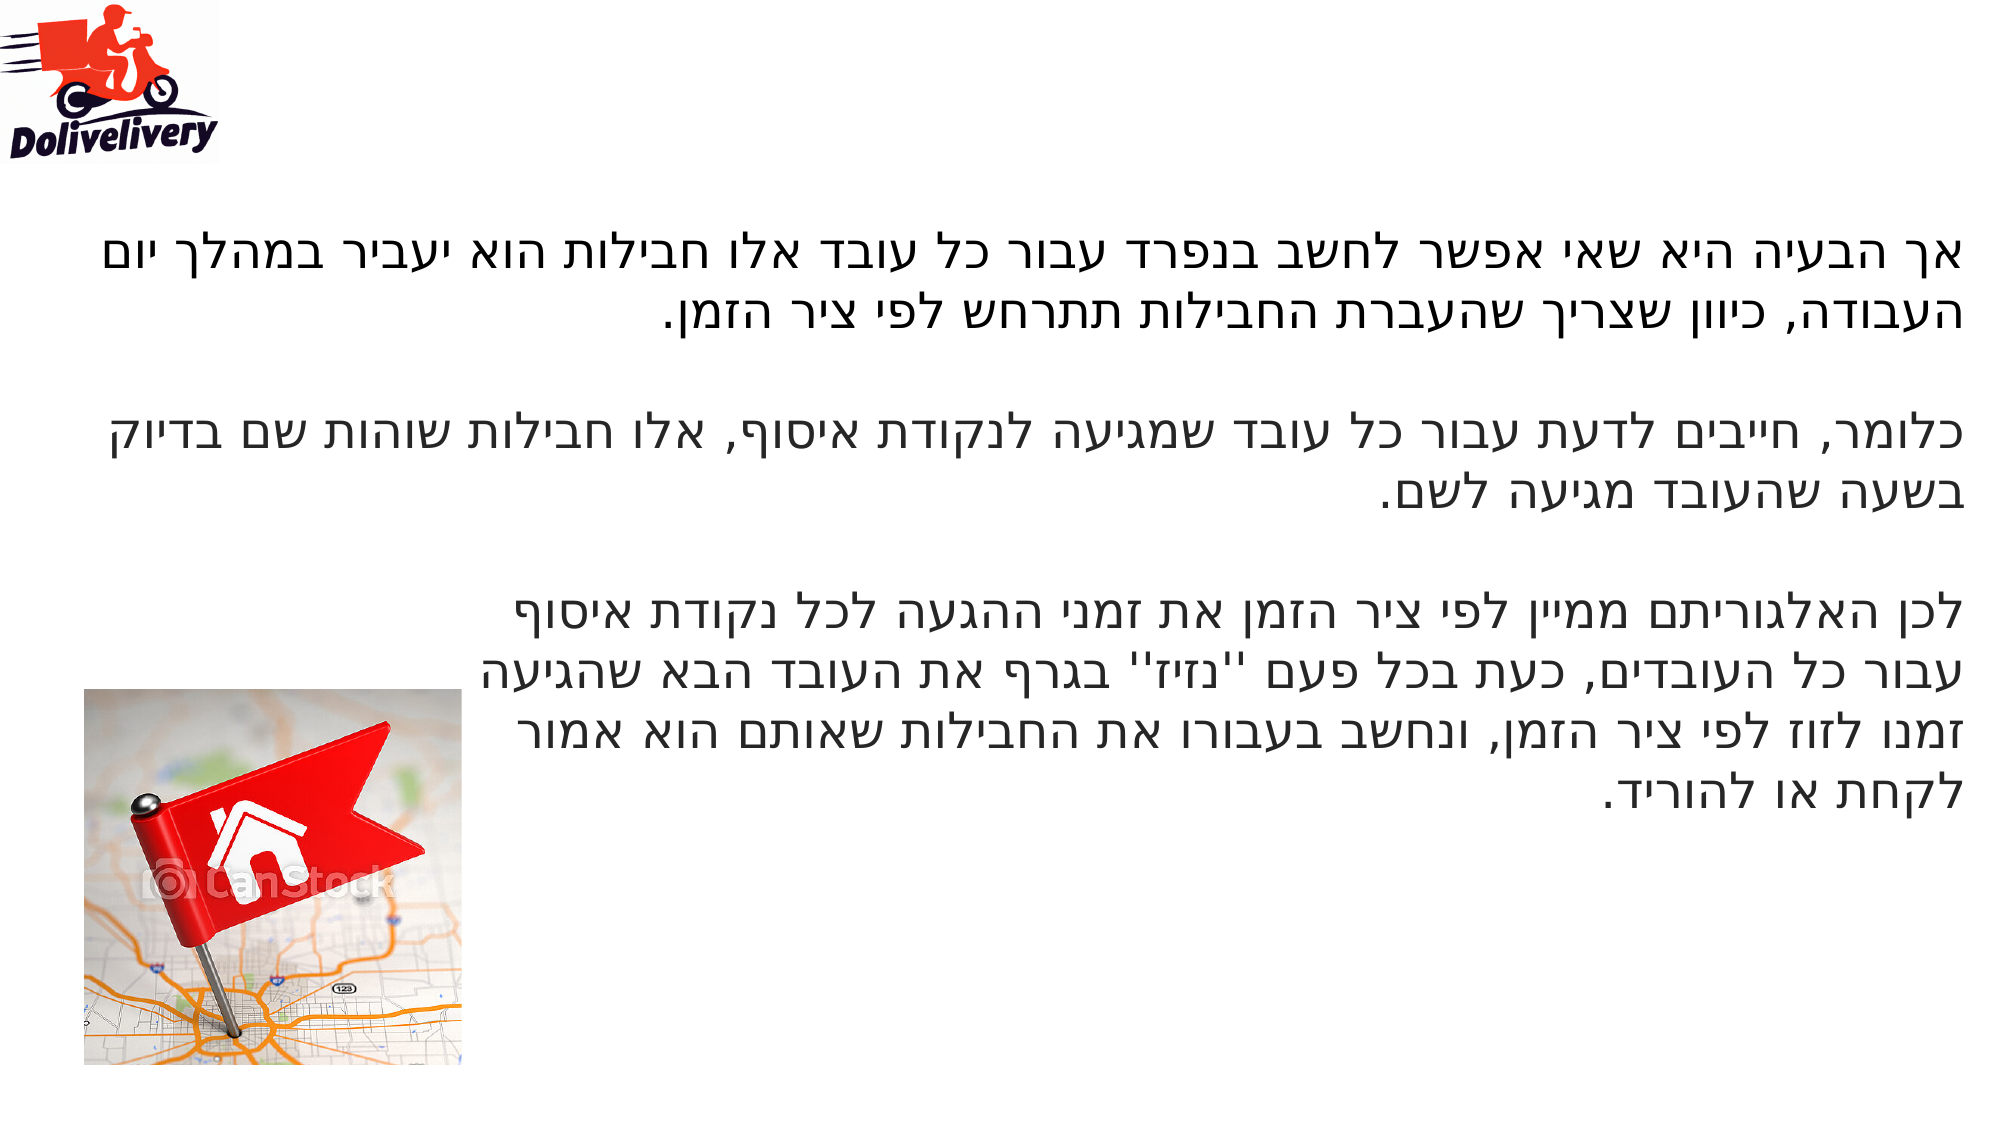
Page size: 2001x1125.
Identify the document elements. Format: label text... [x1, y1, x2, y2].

picture [84, 689, 462, 1065]
text_box אך הבעיה היא שאי אפשר לחשב בנפרד עבור כל עובד אלו חבילות הוא יעביר במהלך יום העבודה, כיוון שצריך שהעברת החבילות תתרחש לפי ציר הזמן. כלומר, חייבים לדעת עבור כל עובד שמגיעה לנקודת איסוף, אלו חבילות שוהות שם בדיוק בשעה שהעובד מגיעה לשם. לכן האלגוריתם ממיין לפי ציר הזמן את זמני ההגעה לכל נקודת איסוף עבור כל העובדים, כעת בכל פעם ''נזיז'' בגרף את העובד הבא שהגיעה זמנו לזוז לפי ציר הזמן, ונחשב בעבורו את החבילות שאותם הוא אמור לקחת או להוריד. [18, 130, 1982, 886]
picture [0, 0, 219, 164]
